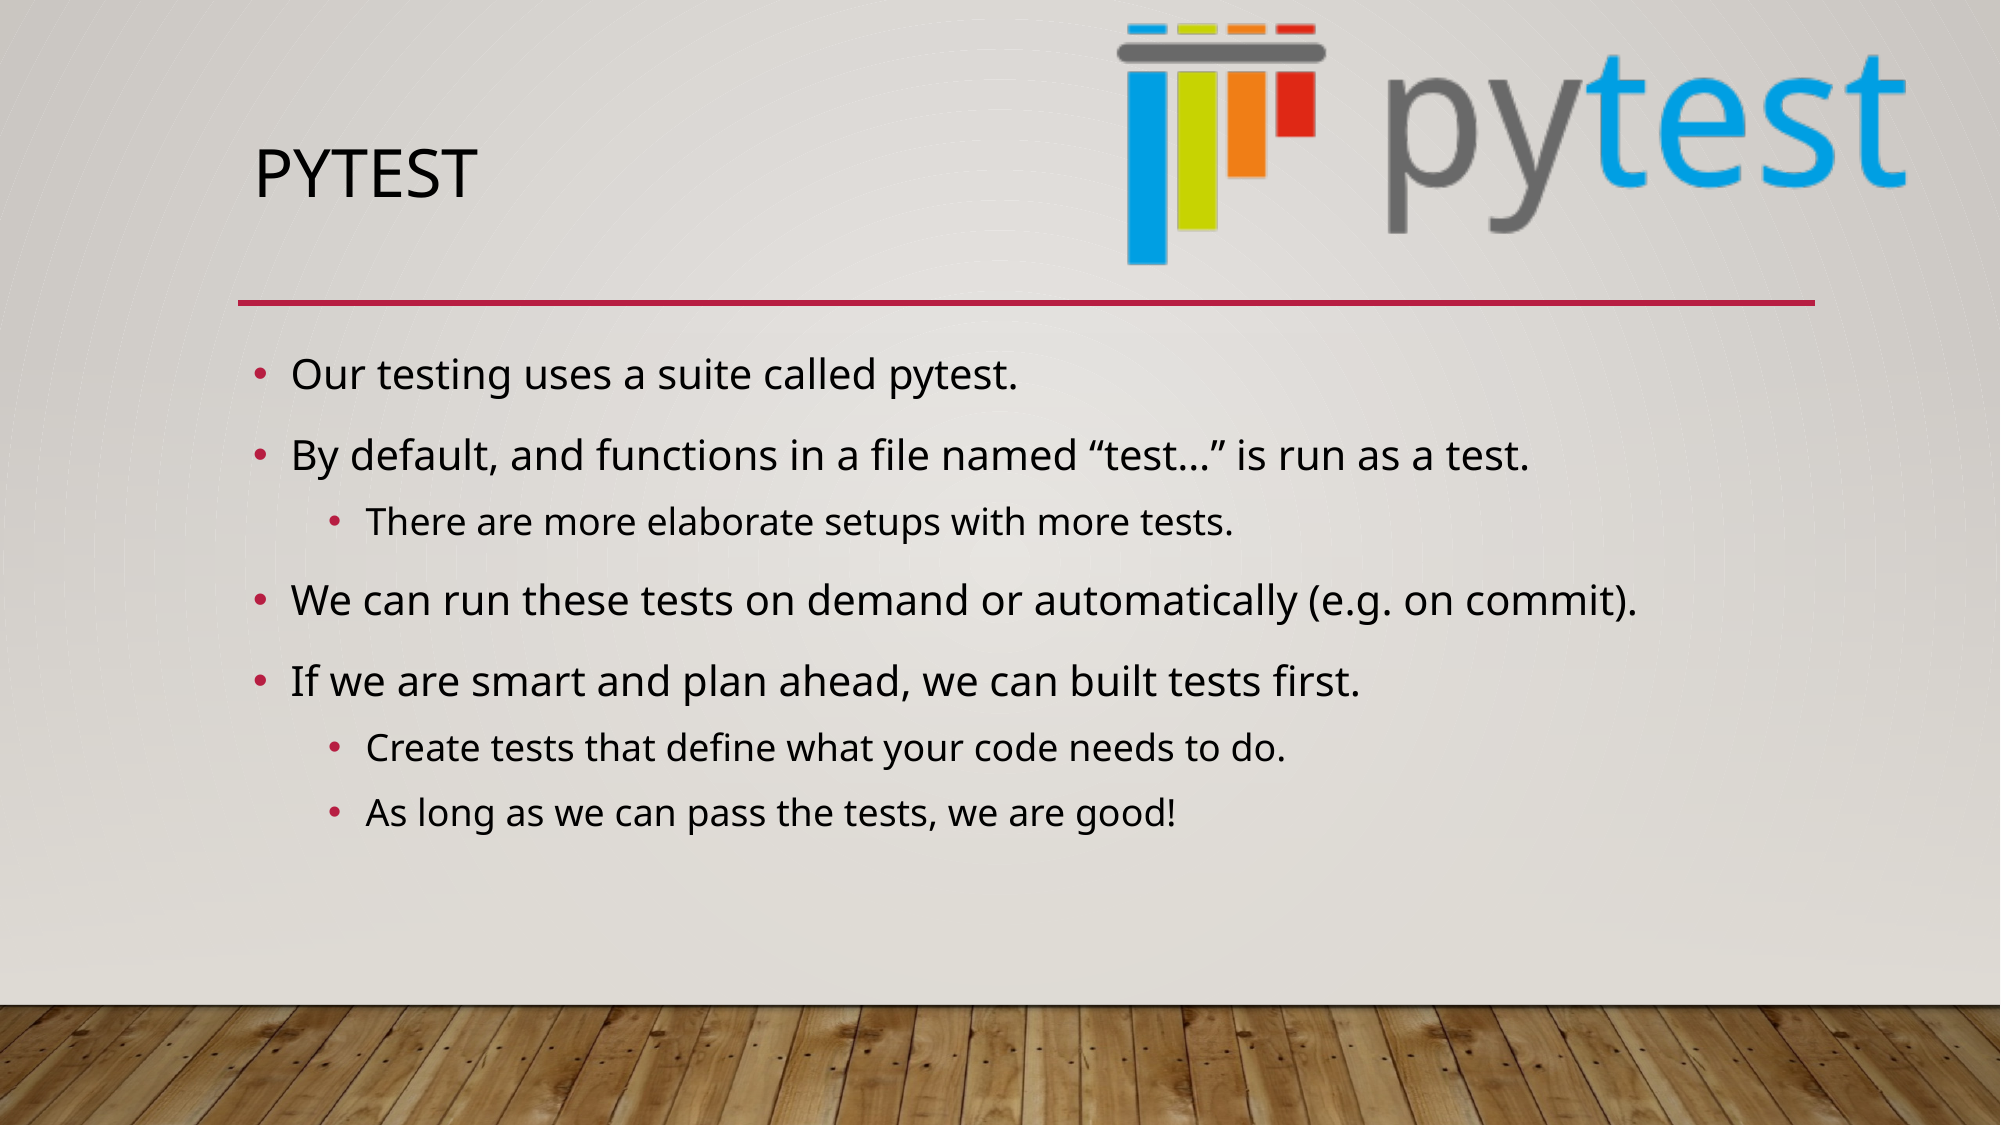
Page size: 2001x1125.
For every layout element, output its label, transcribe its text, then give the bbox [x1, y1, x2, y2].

list Our testing uses a suite called pytest. By default, and functions in a file named “test…” is run as a test. There are more elaborate setups with more tests. We can run these tests on demand or automatically (e.g. on commit). If we are smart and plan ahead, we can built tests first. Create tests that define what your code needs to do. As long as we can pass the tests, we are good! [238, 330, 1814, 993]
title Pytest [238, 131, 1814, 305]
picture [0, 1005, 2000, 1125]
picture [1096, 0, 1931, 282]
